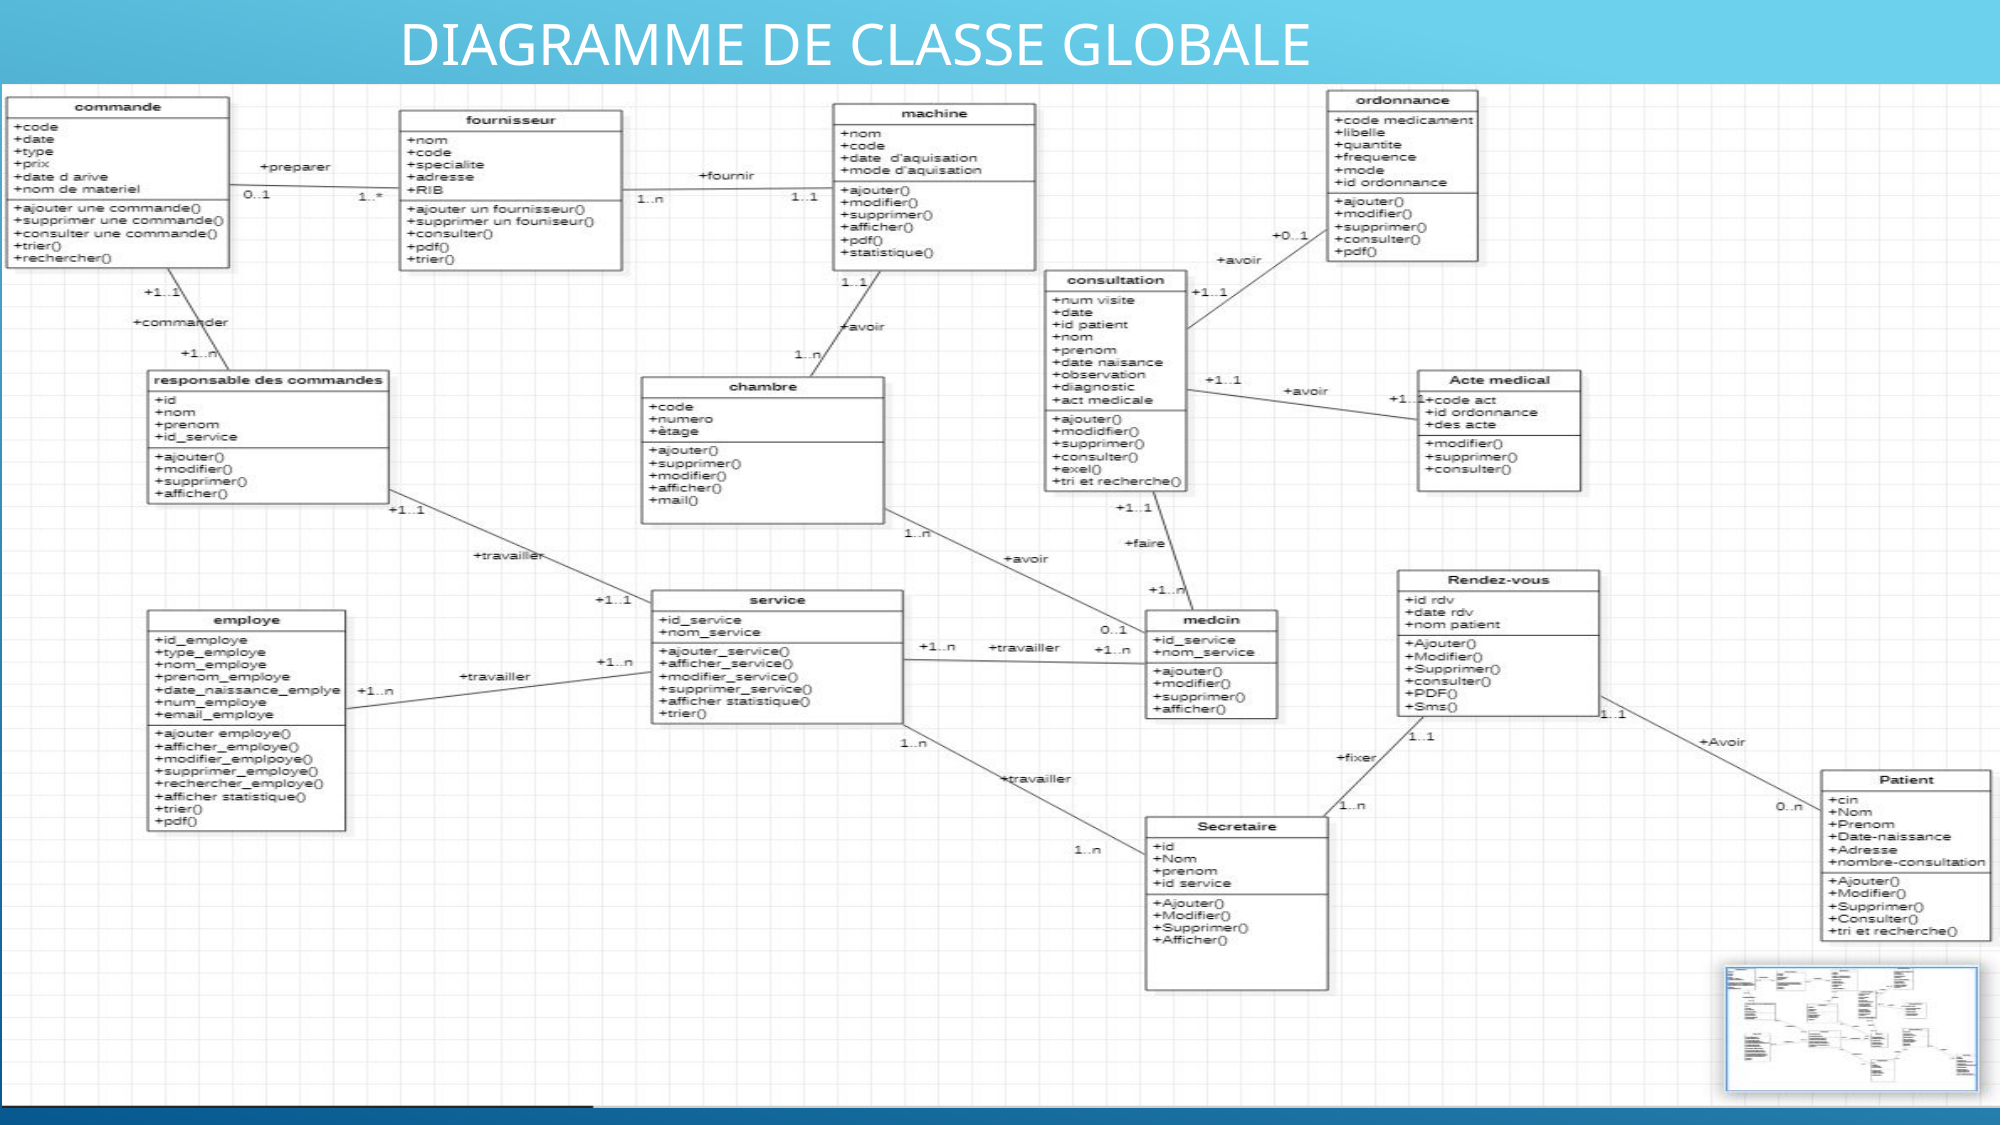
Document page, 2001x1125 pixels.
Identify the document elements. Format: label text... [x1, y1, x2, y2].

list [2, 84, 2000, 1108]
title DIAGRAMME DE CLASSE GLOBALE [384, 0, 1785, 84]
